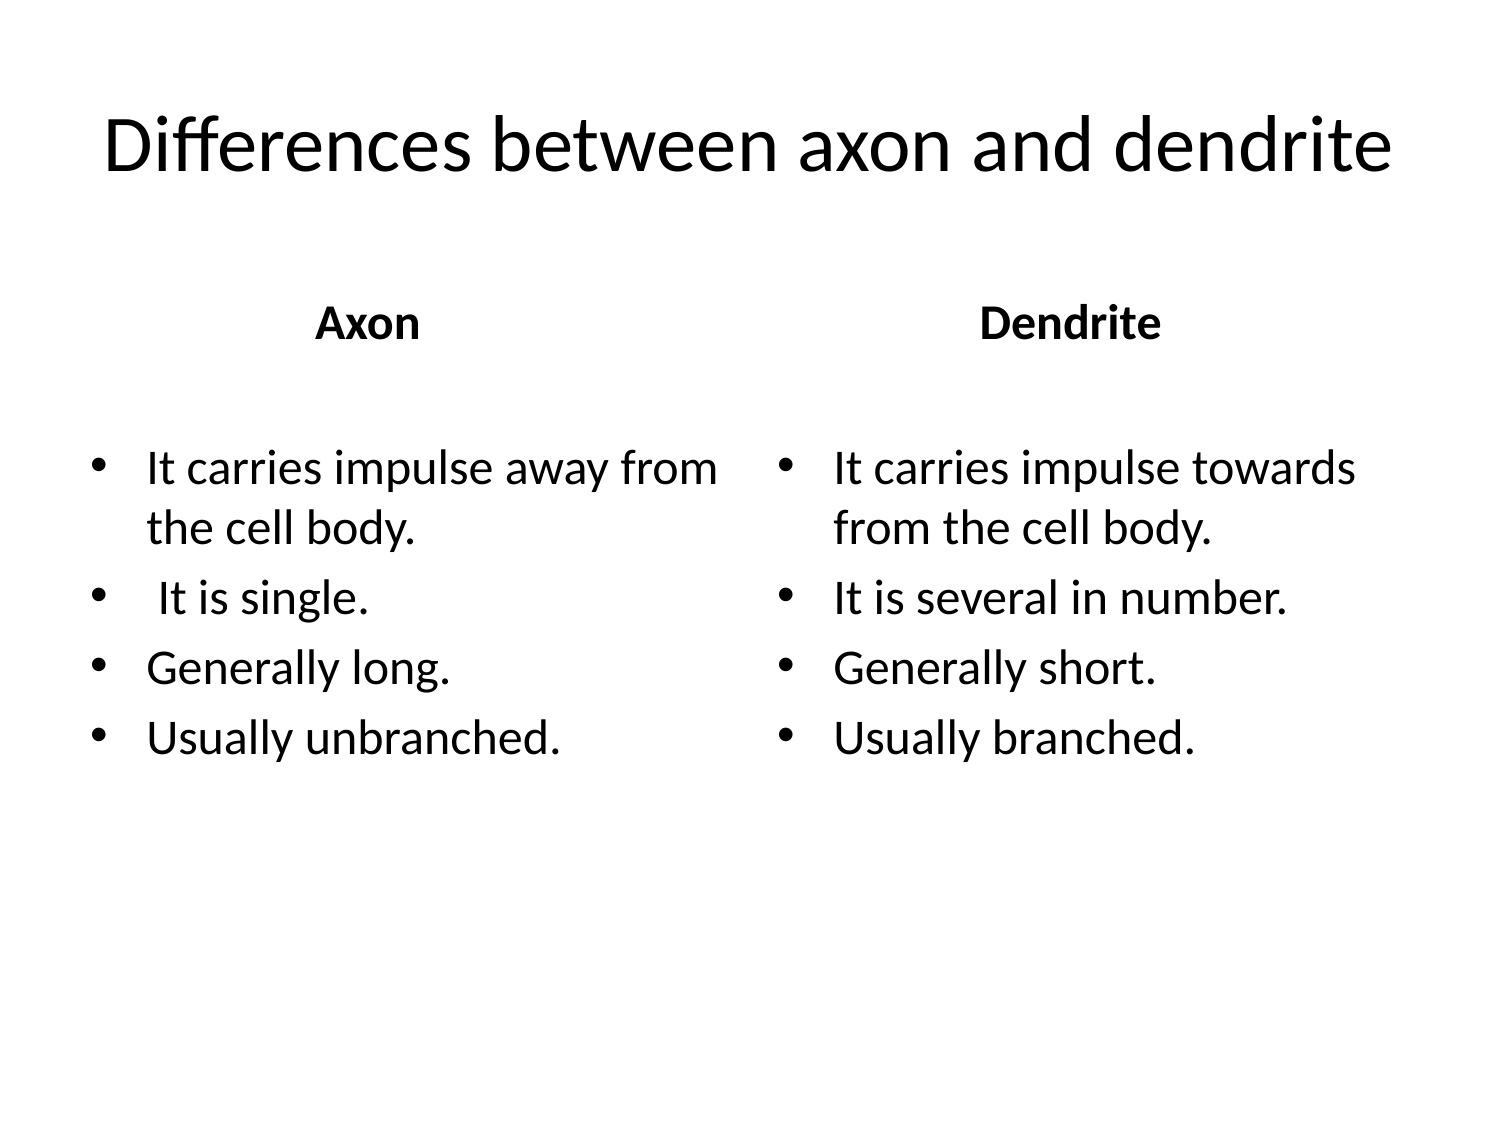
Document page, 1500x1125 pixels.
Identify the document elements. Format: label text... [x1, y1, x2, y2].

list It carries impulse towards from the cell body. It is several in number. Generally short. Usually branched. [761, 356, 1425, 1005]
list Dendrite [761, 251, 1425, 356]
title Differences between axon and dendrite [75, 45, 1425, 233]
list Axon [75, 251, 738, 356]
list It carries impulse away from the cell body. It is single. Generally long. Usually unbranched. [75, 356, 738, 1005]
